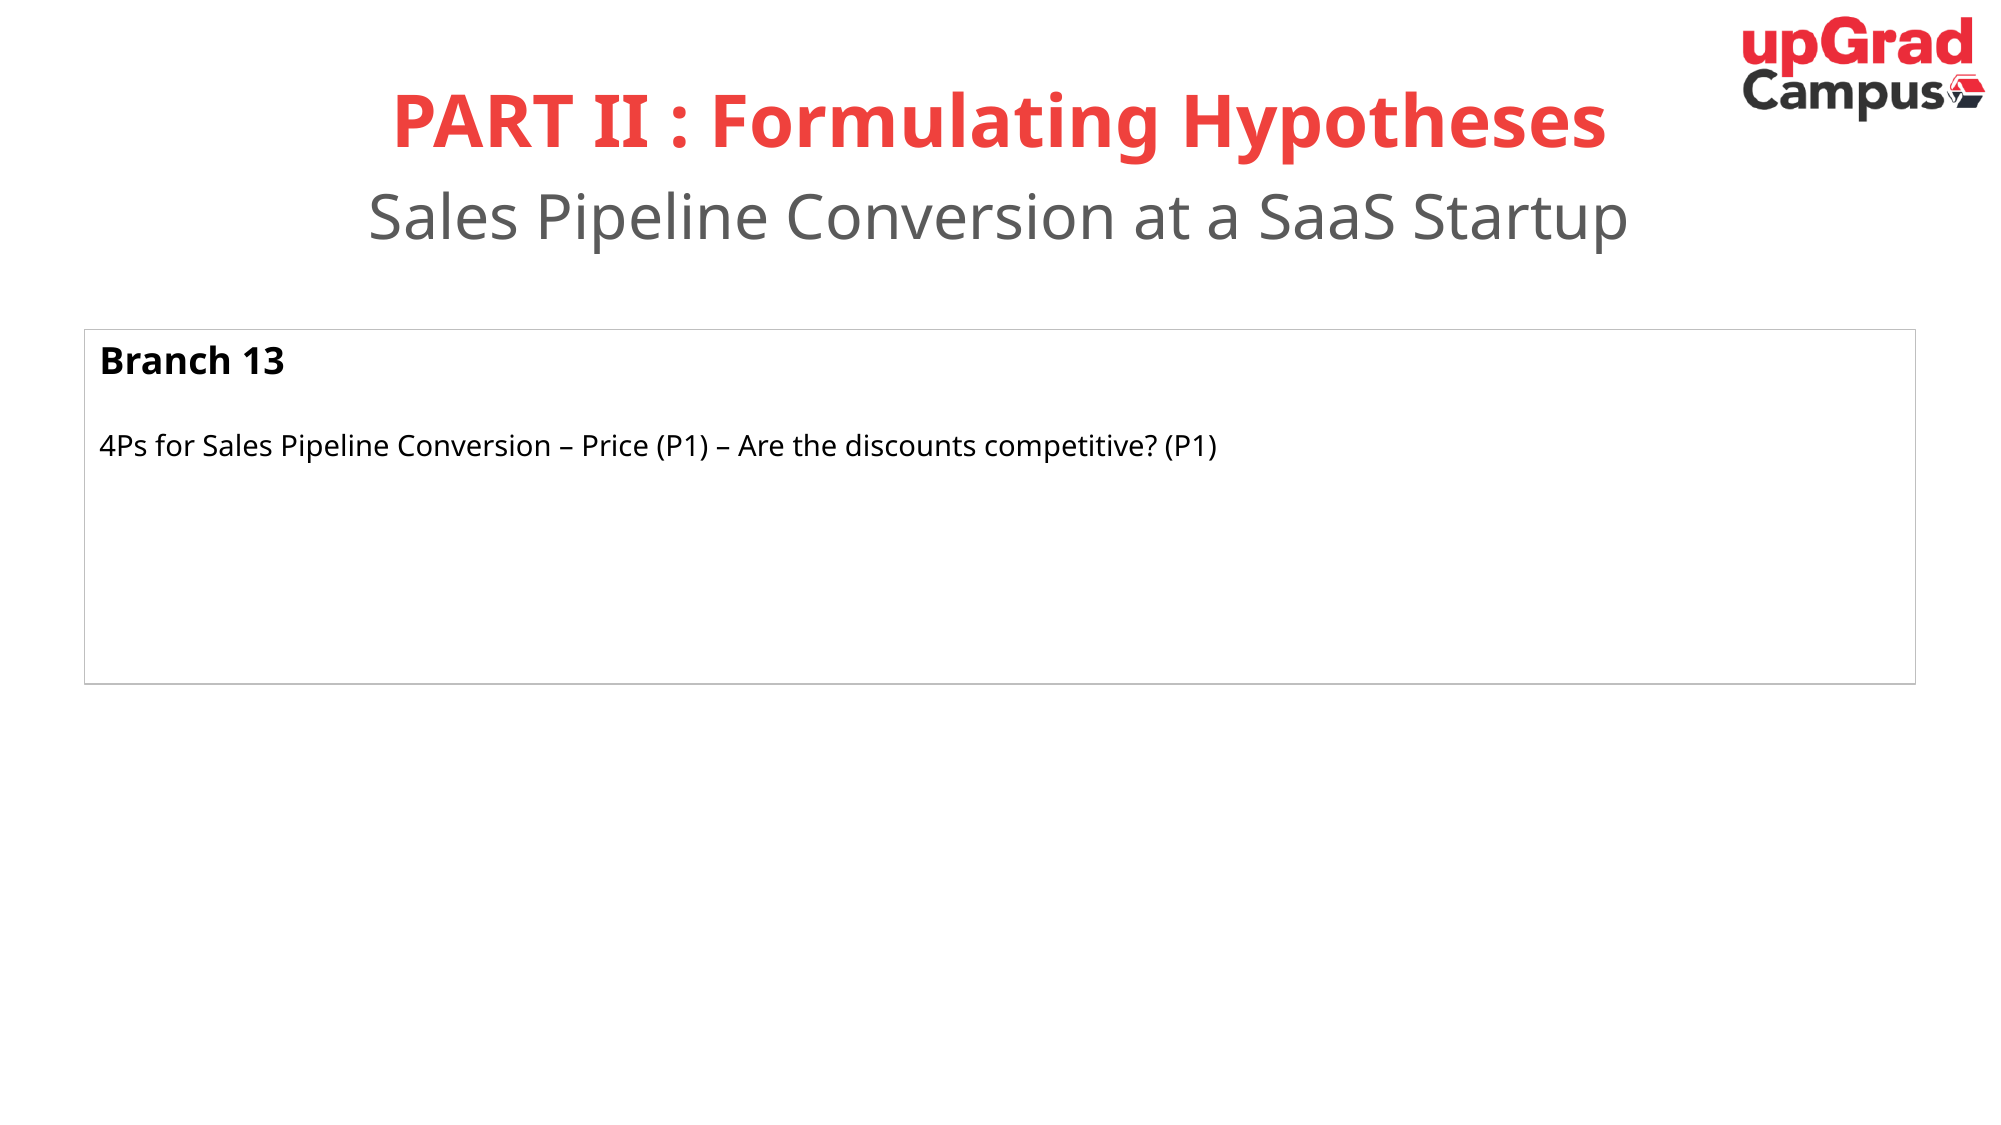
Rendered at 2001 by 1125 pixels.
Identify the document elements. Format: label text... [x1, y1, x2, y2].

picture [1737, 7, 1988, 129]
text_box Branch 13 4Ps for Sales Pipeline Conversion – Price (P1) – Are the discounts competitive? (P1) [84, 329, 1916, 684]
title PART II : Formulating Hypotheses Sales Pipeline Conversion at a SaaS Startup [137, 59, 1863, 278]
